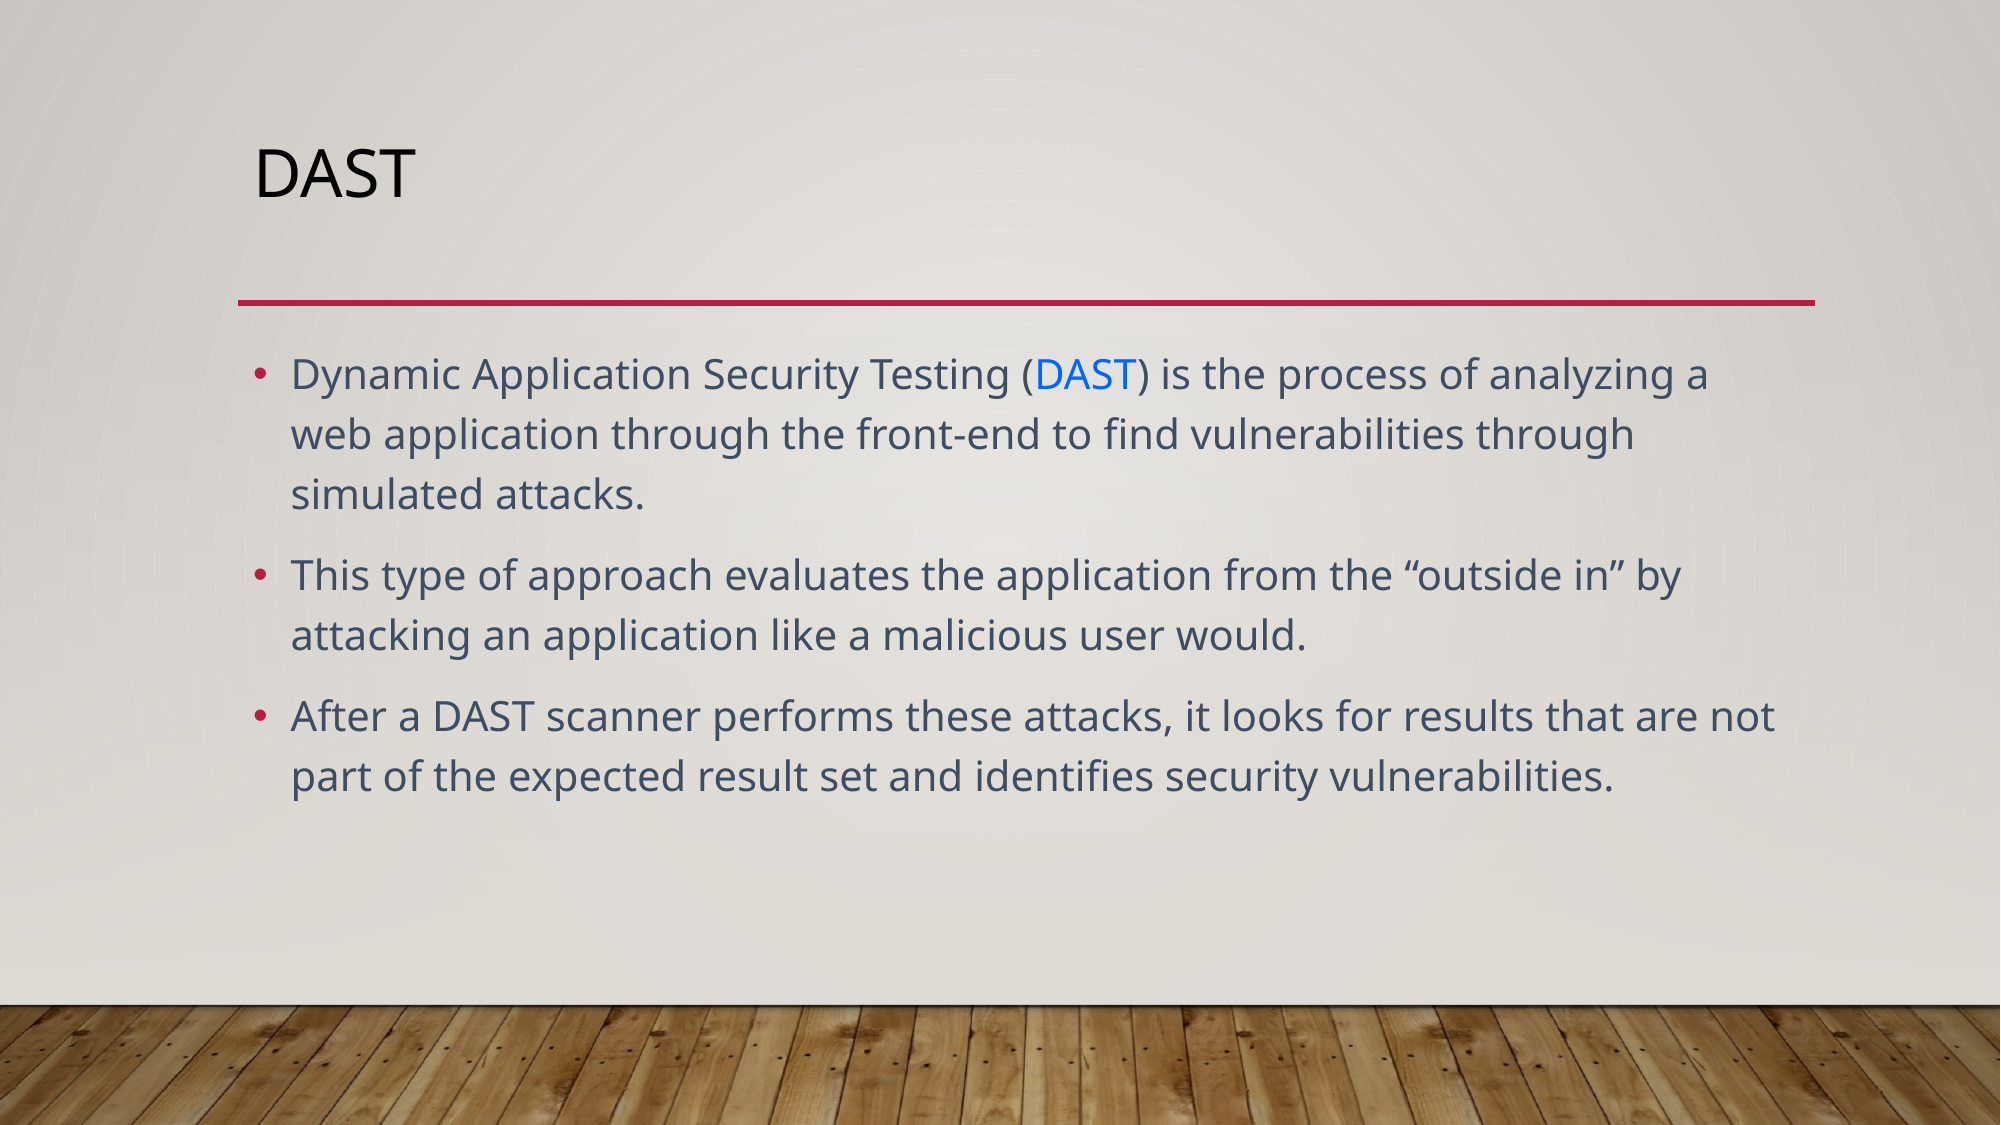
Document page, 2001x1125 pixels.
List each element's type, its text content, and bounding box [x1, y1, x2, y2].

picture [0, 1005, 2000, 1125]
list Dynamic Application Security Testing (DAST) is the process of analyzing a web application through the front-end to find vulnerabilities through simulated attacks. This type of approach evaluates the application from the “outside in” by attacking an application like a malicious user would. After a DAST scanner performs these attacks, it looks for results that are not part of the expected result set and identifies security vulnerabilities. [238, 330, 1814, 897]
title dast [238, 131, 1814, 305]
